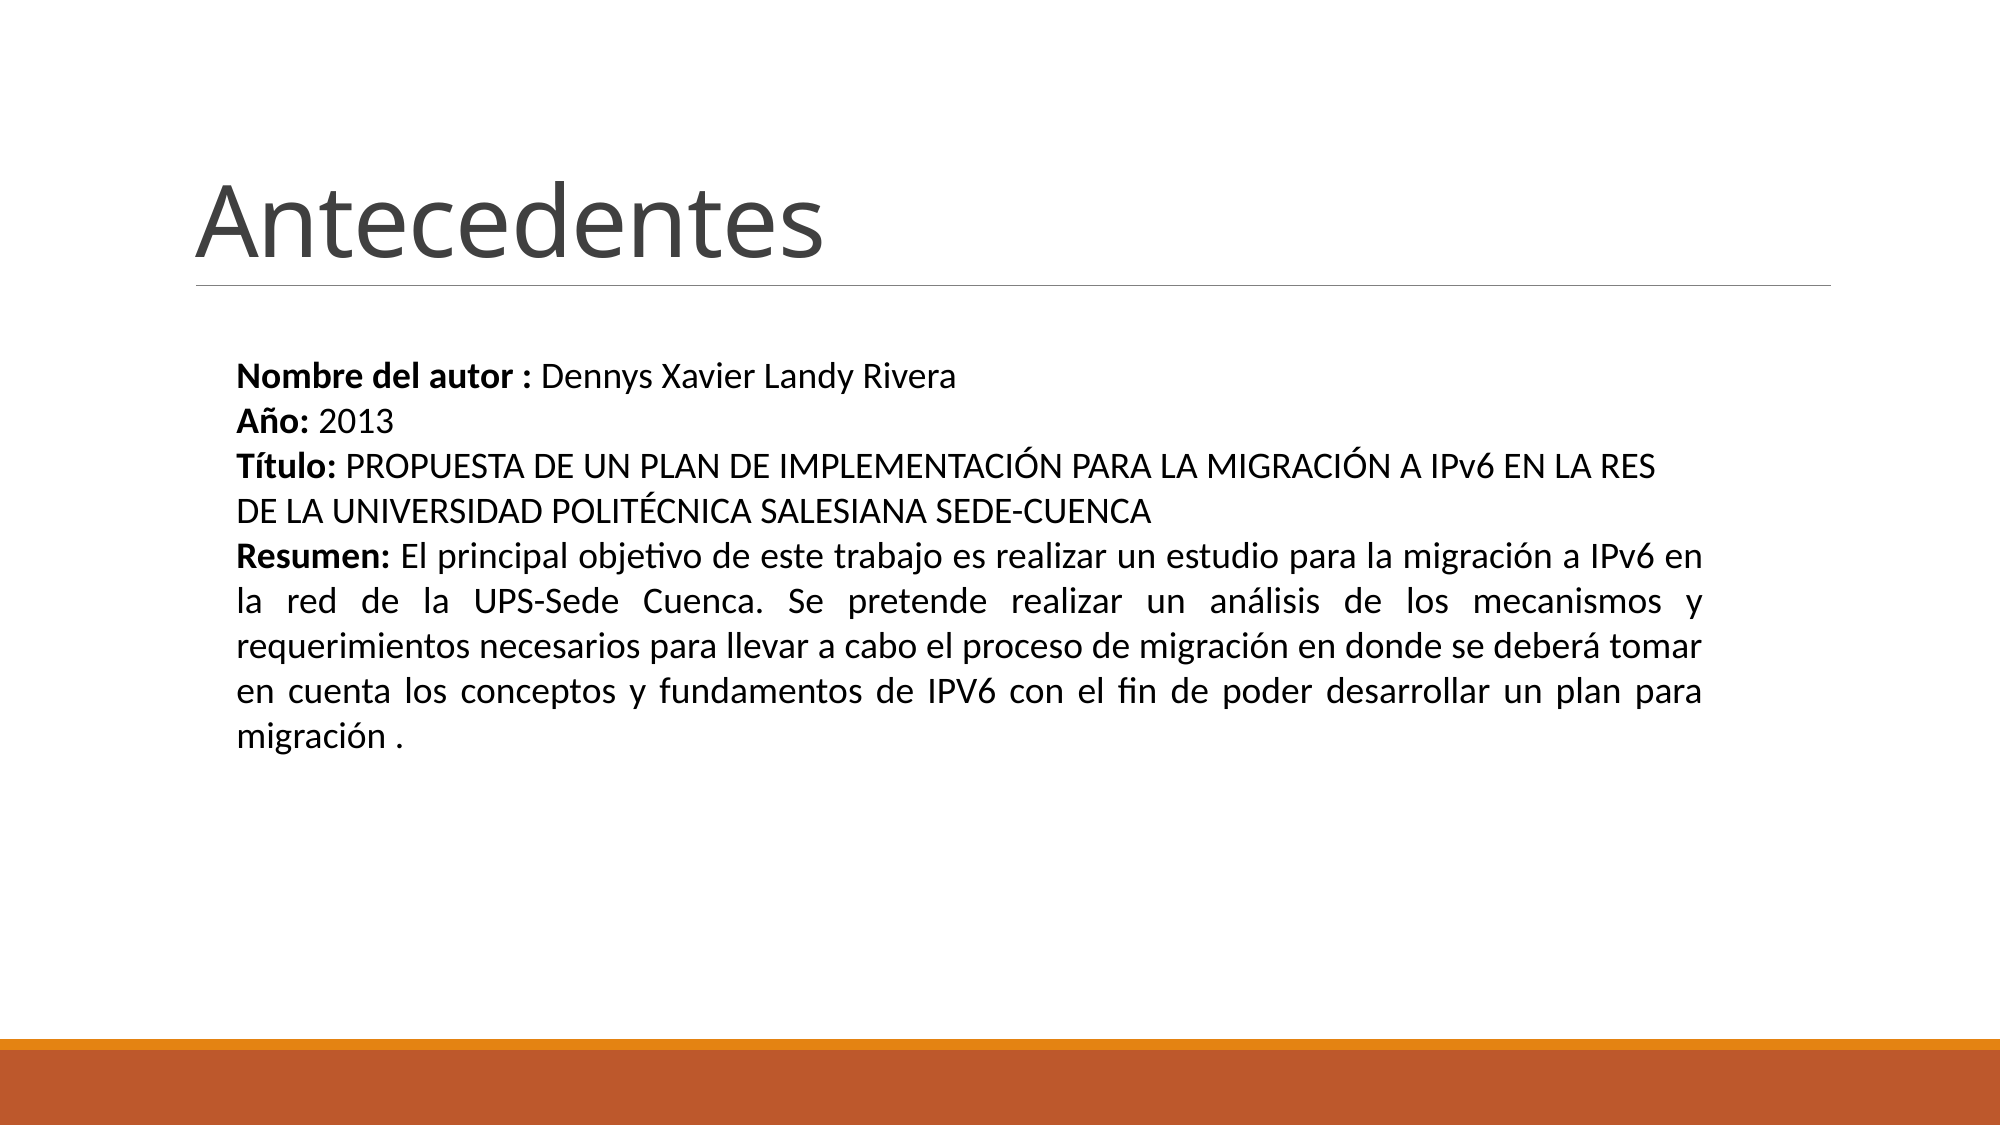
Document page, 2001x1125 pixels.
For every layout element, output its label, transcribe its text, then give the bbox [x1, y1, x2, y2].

text_box Nombre del autor : Dennys Xavier Landy Rivera Año: 2013 Título: PROPUESTA DE UN PLAN DE IMPLEMENTACIÓN PARA LA MIGRACIÓN A IPv6 EN LA RES DE LA UNIVERSIDAD POLITÉCNICA SALESIANA SEDE-CUENCA Resumen: El principal objetivo de este trabajo es realizar un estudio para la migración a IPv6 en la red de la UPS-Sede Cuenca. Se pretende realizar un análisis de los mecanismos y requerimientos necesarios para llevar a cabo el proceso de migración en donde se deberá tomar en cuenta los conceptos y fundamentos de IPV6 con el fin de poder desarrollar un plan para migración . [221, 343, 1720, 764]
title Antecedentes [180, 47, 1830, 285]
